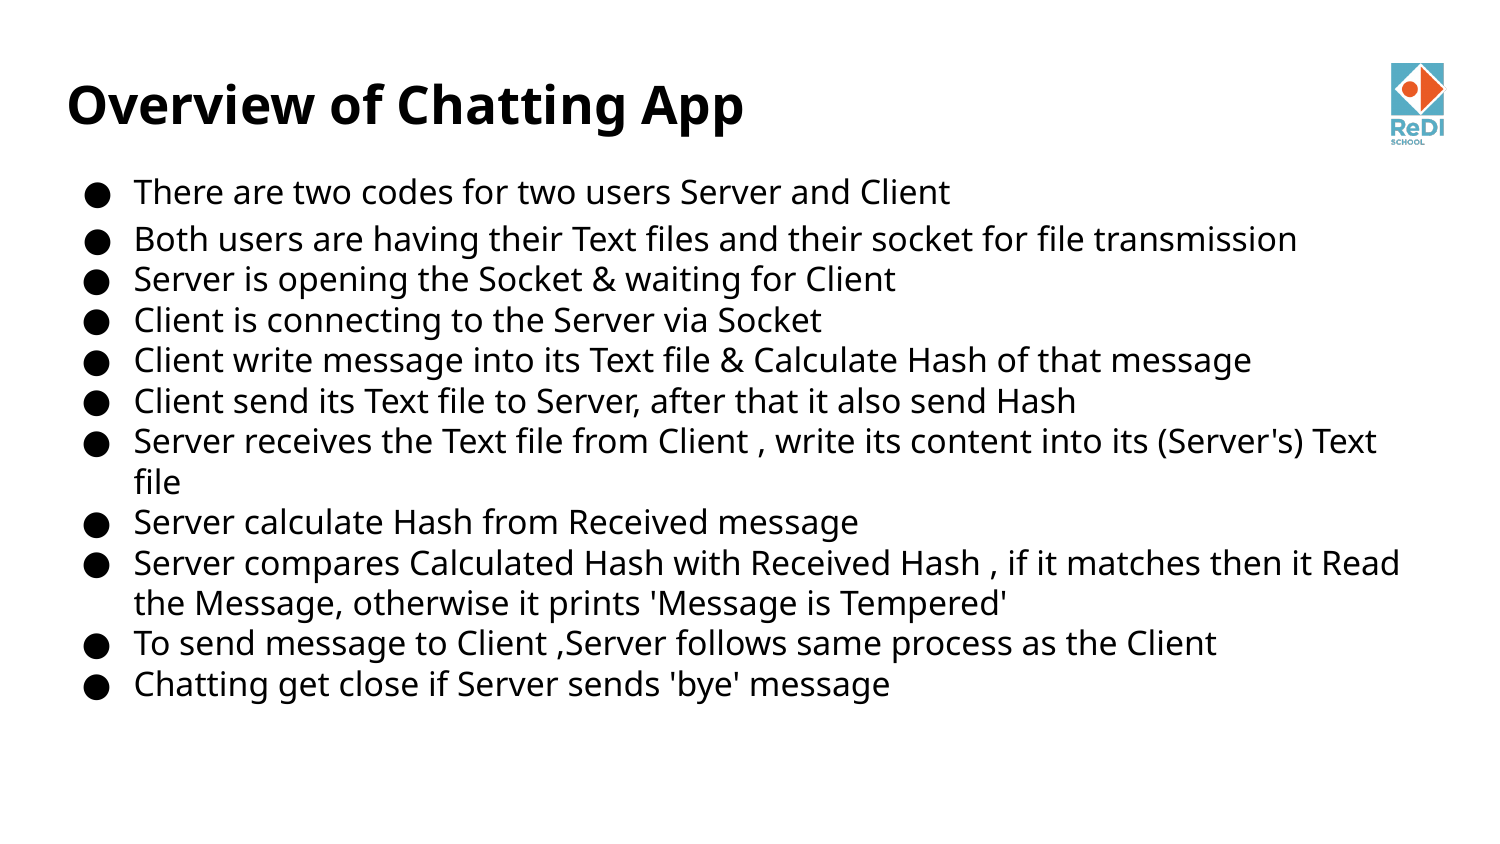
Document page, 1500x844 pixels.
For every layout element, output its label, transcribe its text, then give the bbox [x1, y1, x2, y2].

picture [1391, 63, 1447, 145]
title Overview of Chatting App [51, 56, 1388, 150]
list There are two codes for two users Server and Client Both users are having their Text files and their socket for file transmission Server is opening the Socket & waiting for Client Client is connecting to the Server via Socket Client write message into its Text file & Calculate Hash of that message Client send its Text file to Server, after that it also send Hash Server receives the Text file from Client , write its content into its (Server's) Text file Server calculate Hash from Received message Server compares Calculated Hash with Received Hash , if it matches then it Read the Message, otherwise it prints 'Message is Tempered' To send message to Client ,Server follows same process as the Client Chatting get close if Server sends 'bye' message [51, 150, 1449, 765]
